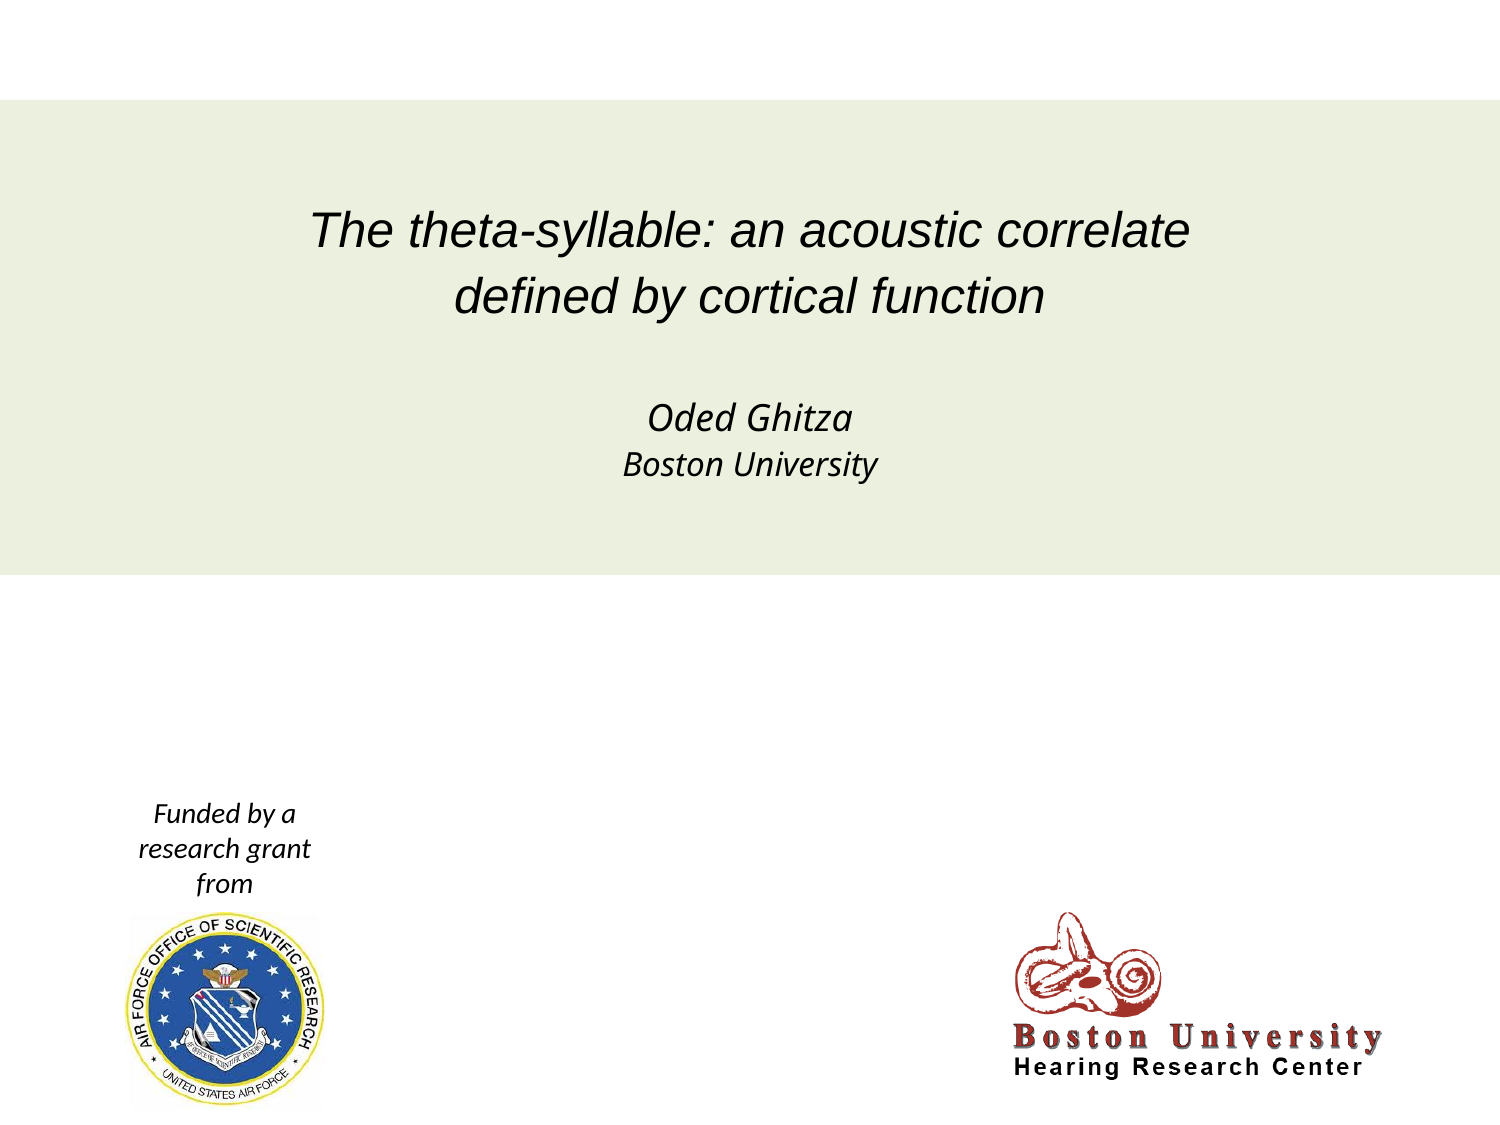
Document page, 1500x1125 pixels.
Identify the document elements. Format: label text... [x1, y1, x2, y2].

title The theta-syllable: an acoustic correlate defined by cortical function Oded Ghitza Boston University [0, 99, 1500, 576]
text_box Funded by a research grant from [112, 787, 338, 908]
picture [124, 912, 326, 1111]
picture [1012, 912, 1388, 1084]
